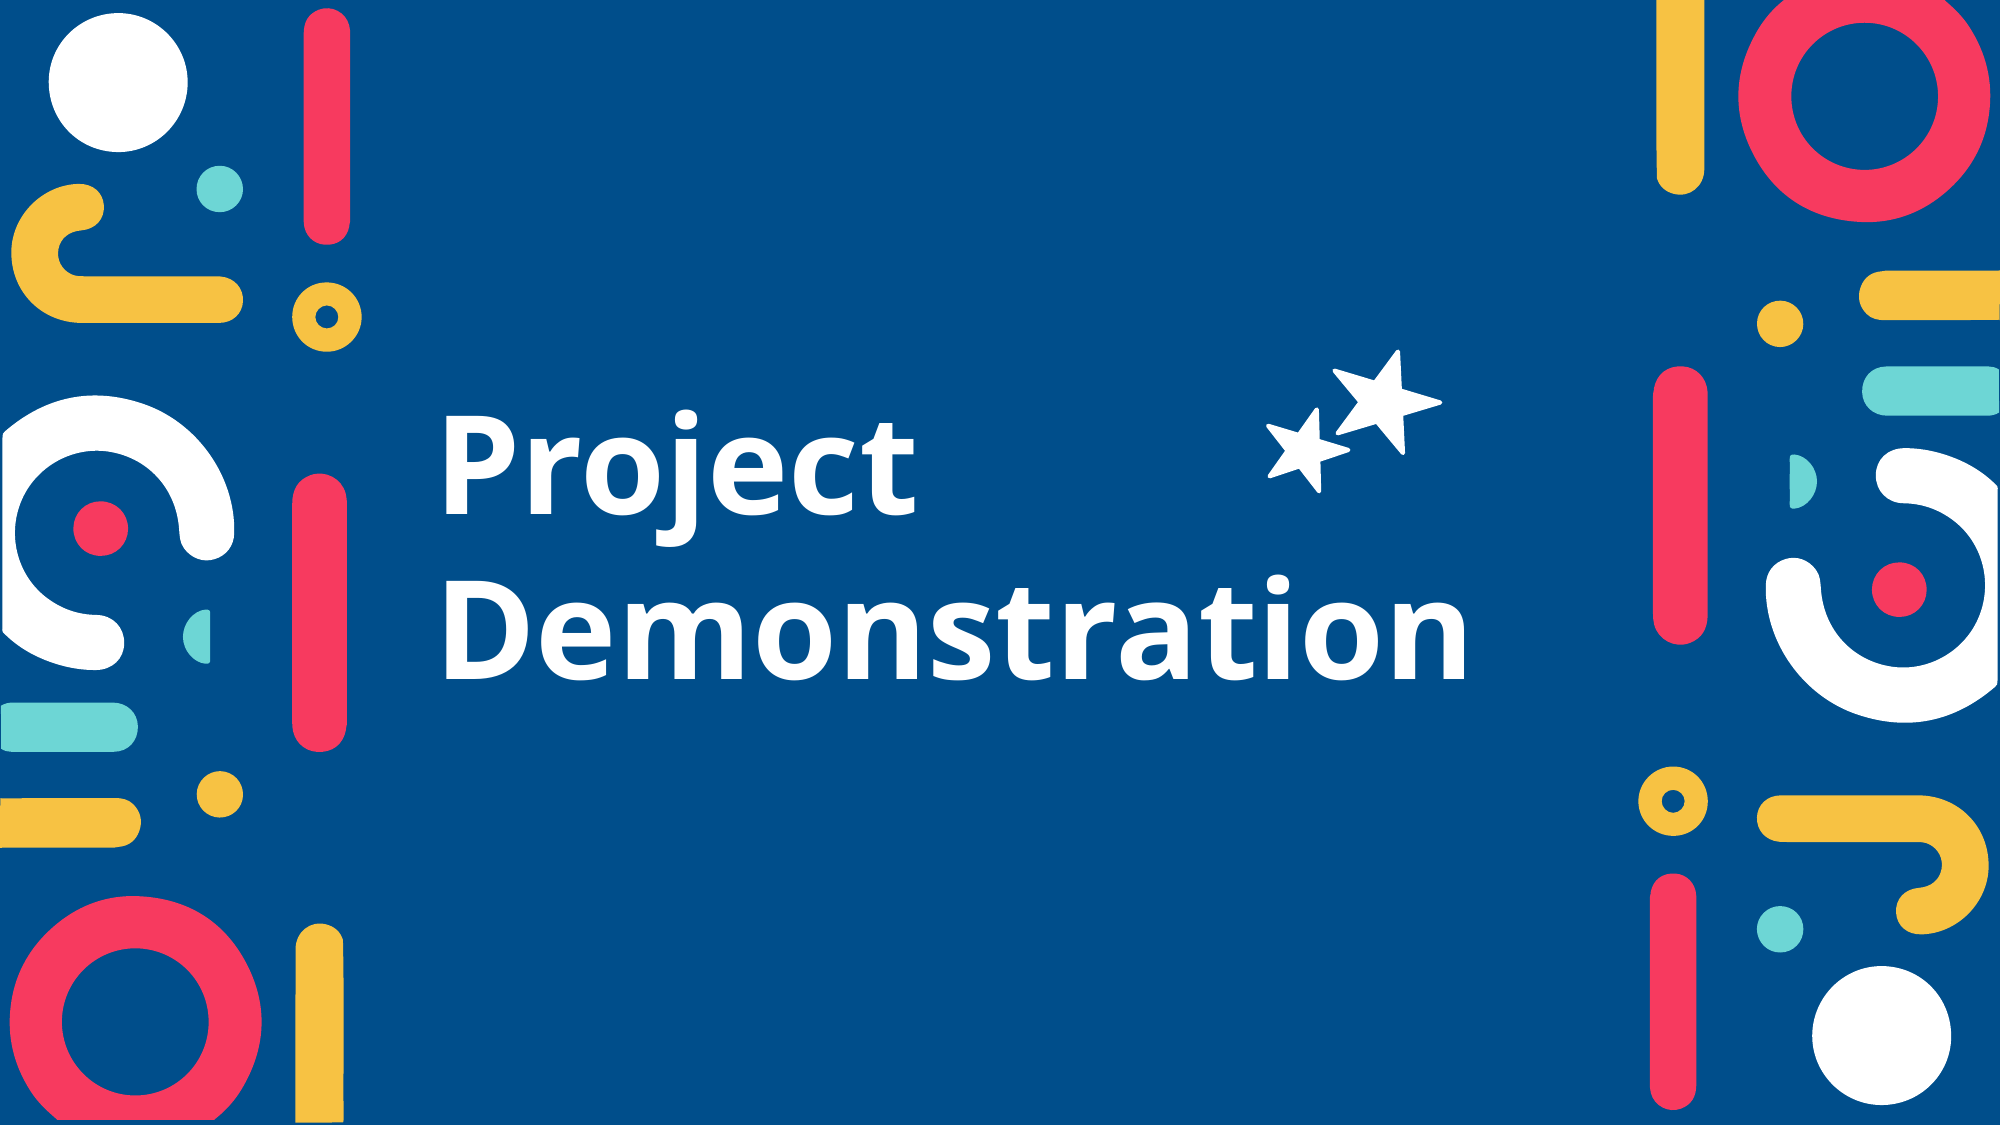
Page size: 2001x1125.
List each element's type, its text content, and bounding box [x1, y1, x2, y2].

title Project Demonstration [414, 357, 1586, 818]
text_box [1332, 349, 1443, 455]
text_box [1266, 407, 1351, 494]
